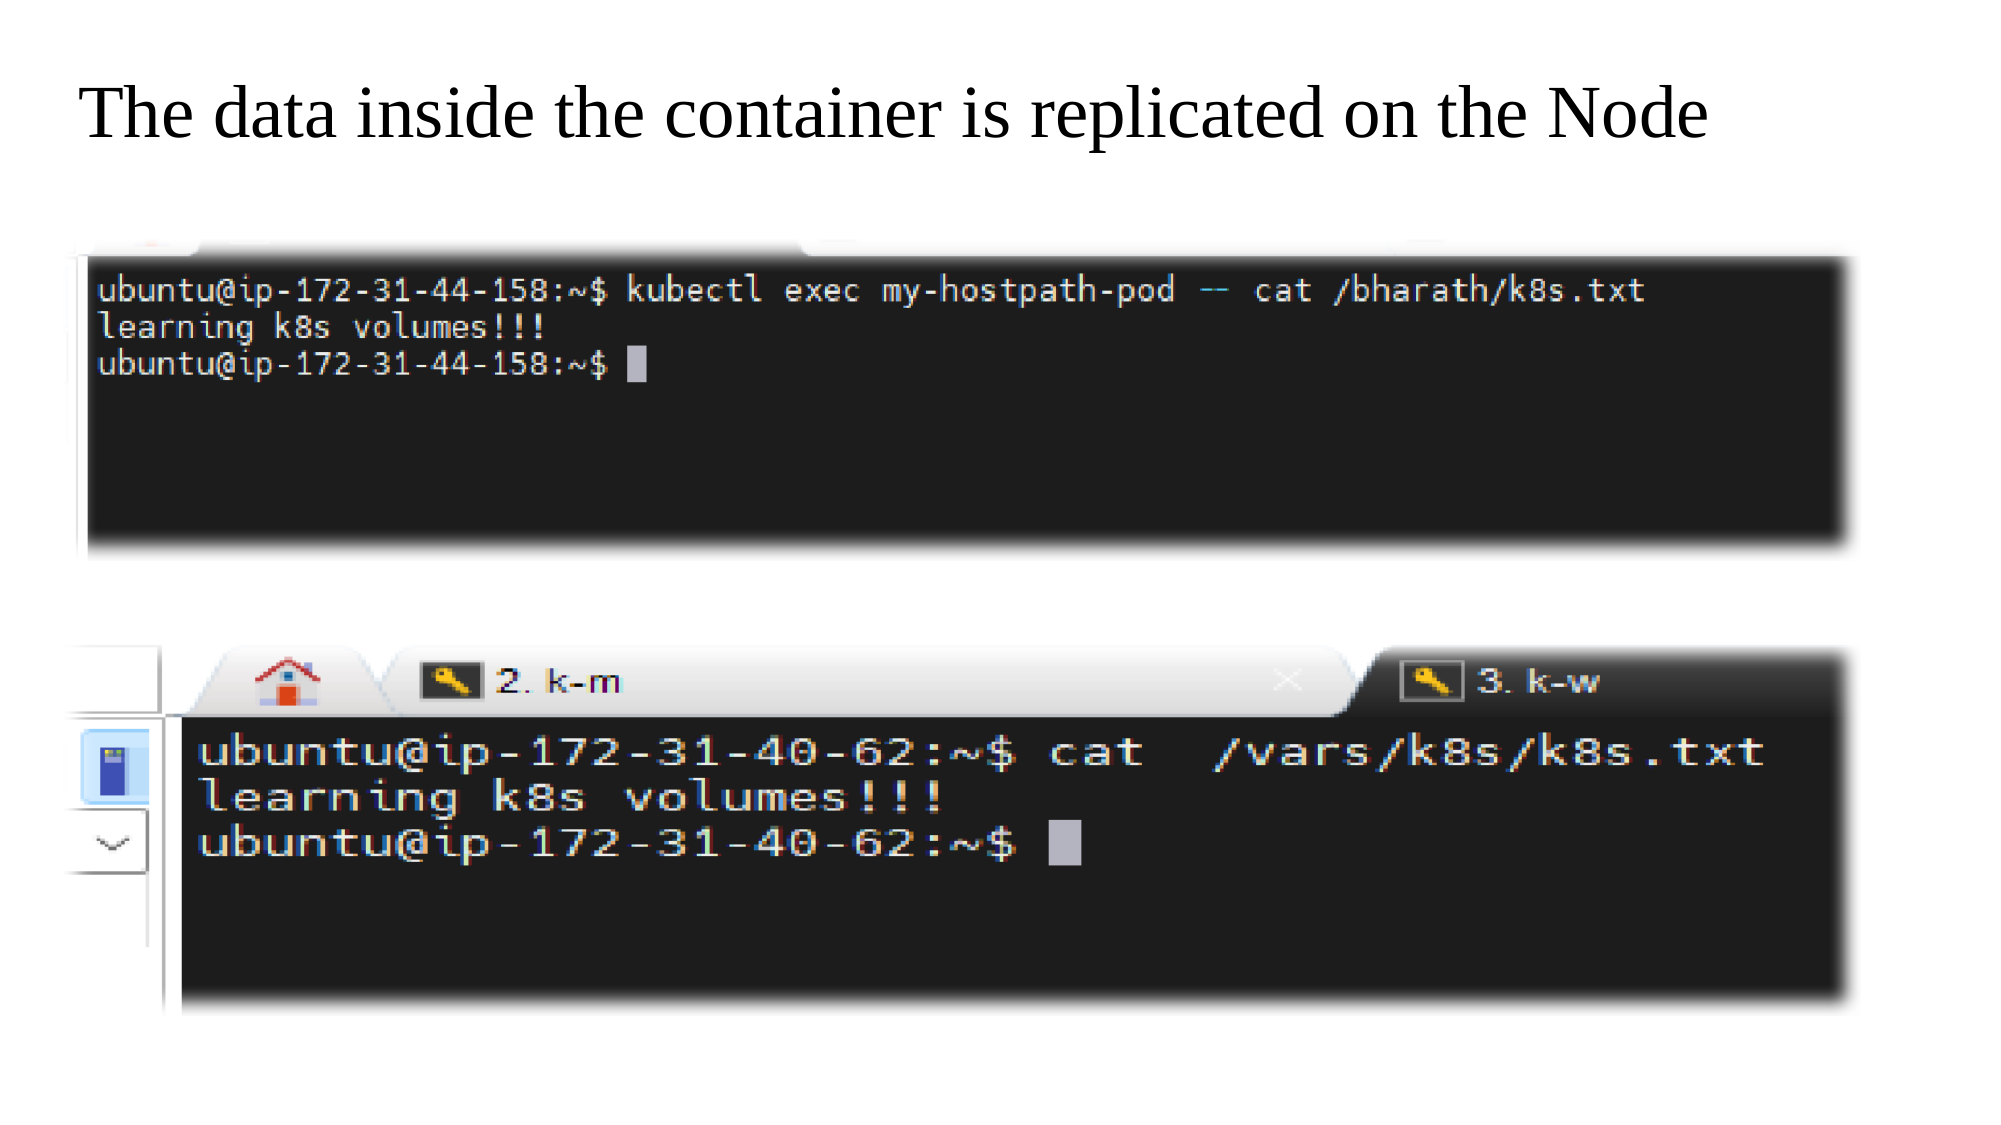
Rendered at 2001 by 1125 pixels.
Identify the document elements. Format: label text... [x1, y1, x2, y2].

picture [63, 239, 1861, 561]
picture [63, 638, 1861, 1016]
text_box The data inside the container is replicated on the Node [63, 55, 1861, 160]
